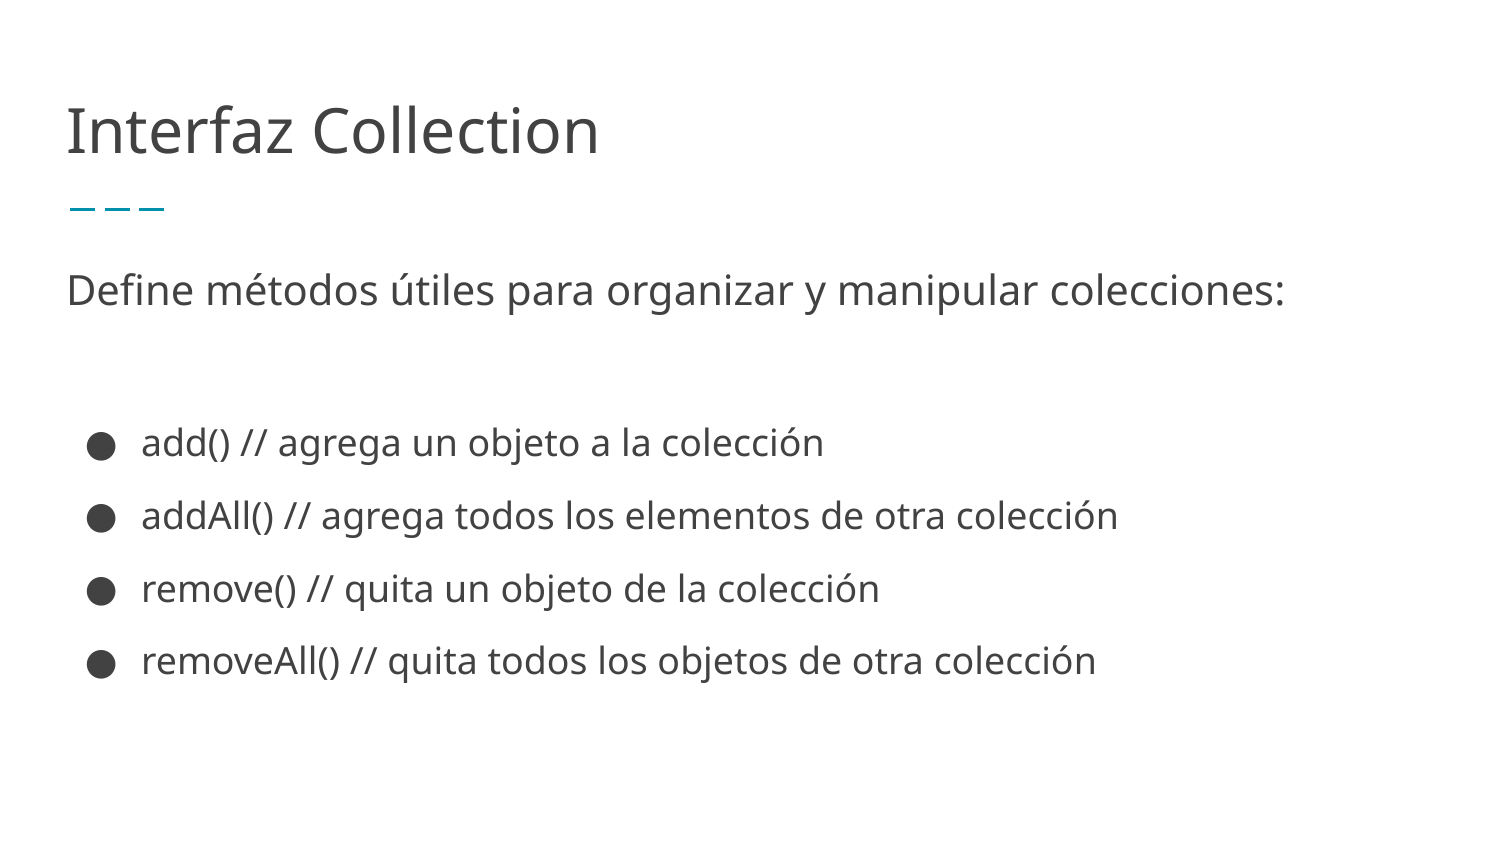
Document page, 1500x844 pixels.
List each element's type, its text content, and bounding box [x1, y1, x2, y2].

title Interfaz Collection [51, 61, 1449, 182]
list Define métodos útiles para organizar y manipular colecciones: add() // agrega un objeto a la colección addAll() // agrega todos los elementos de otra colección remove() // quita un objeto de la colección removeAll() // quita todos los objetos de otra colección [51, 240, 1449, 750]
